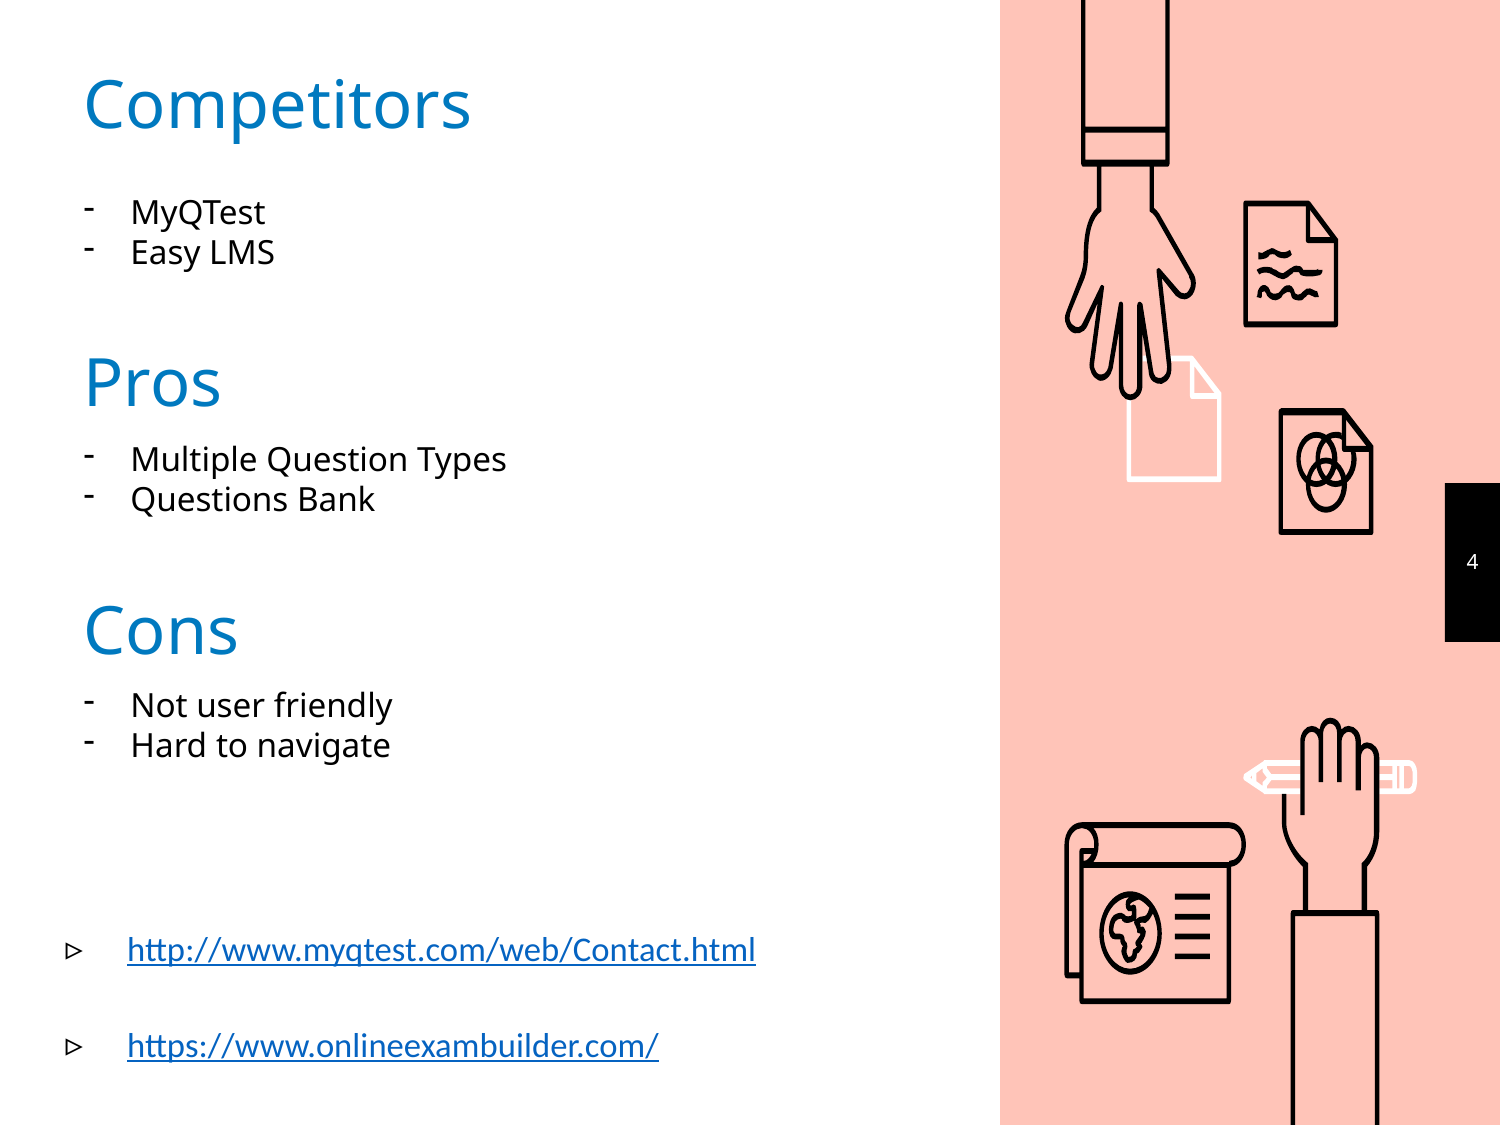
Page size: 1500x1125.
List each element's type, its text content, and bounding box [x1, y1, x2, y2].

list http://www.myqtest.com/web/Contact.html https://www.onlineexambuilder.com/ [30, 864, 963, 1083]
slide_number 4 [1444, 482, 1500, 642]
text_box Multiple Question Types Questions Bank [68, 431, 841, 616]
text_box Pros [68, 332, 556, 427]
text_box Competitors [68, 54, 556, 150]
text_box Cons [68, 616, 556, 676]
text_box MyQTest Easy LMS [68, 184, 841, 279]
text_box Not user friendly Hard to navigate [68, 677, 841, 902]
